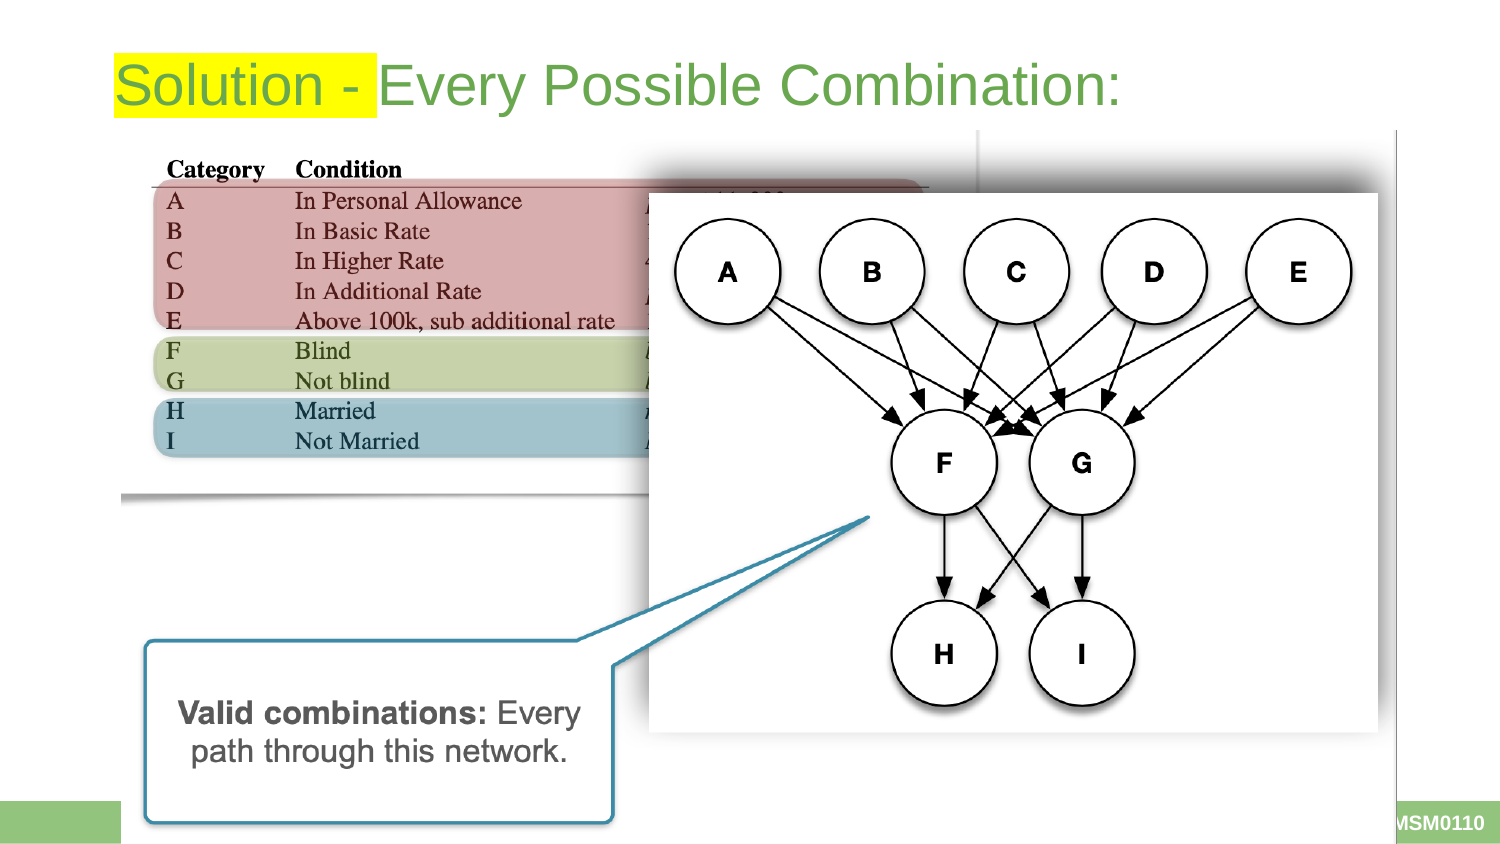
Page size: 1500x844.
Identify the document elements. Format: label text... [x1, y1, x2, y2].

title Solution - Every Possible Combination: [103, 32, 1397, 141]
picture [121, 129, 1398, 844]
